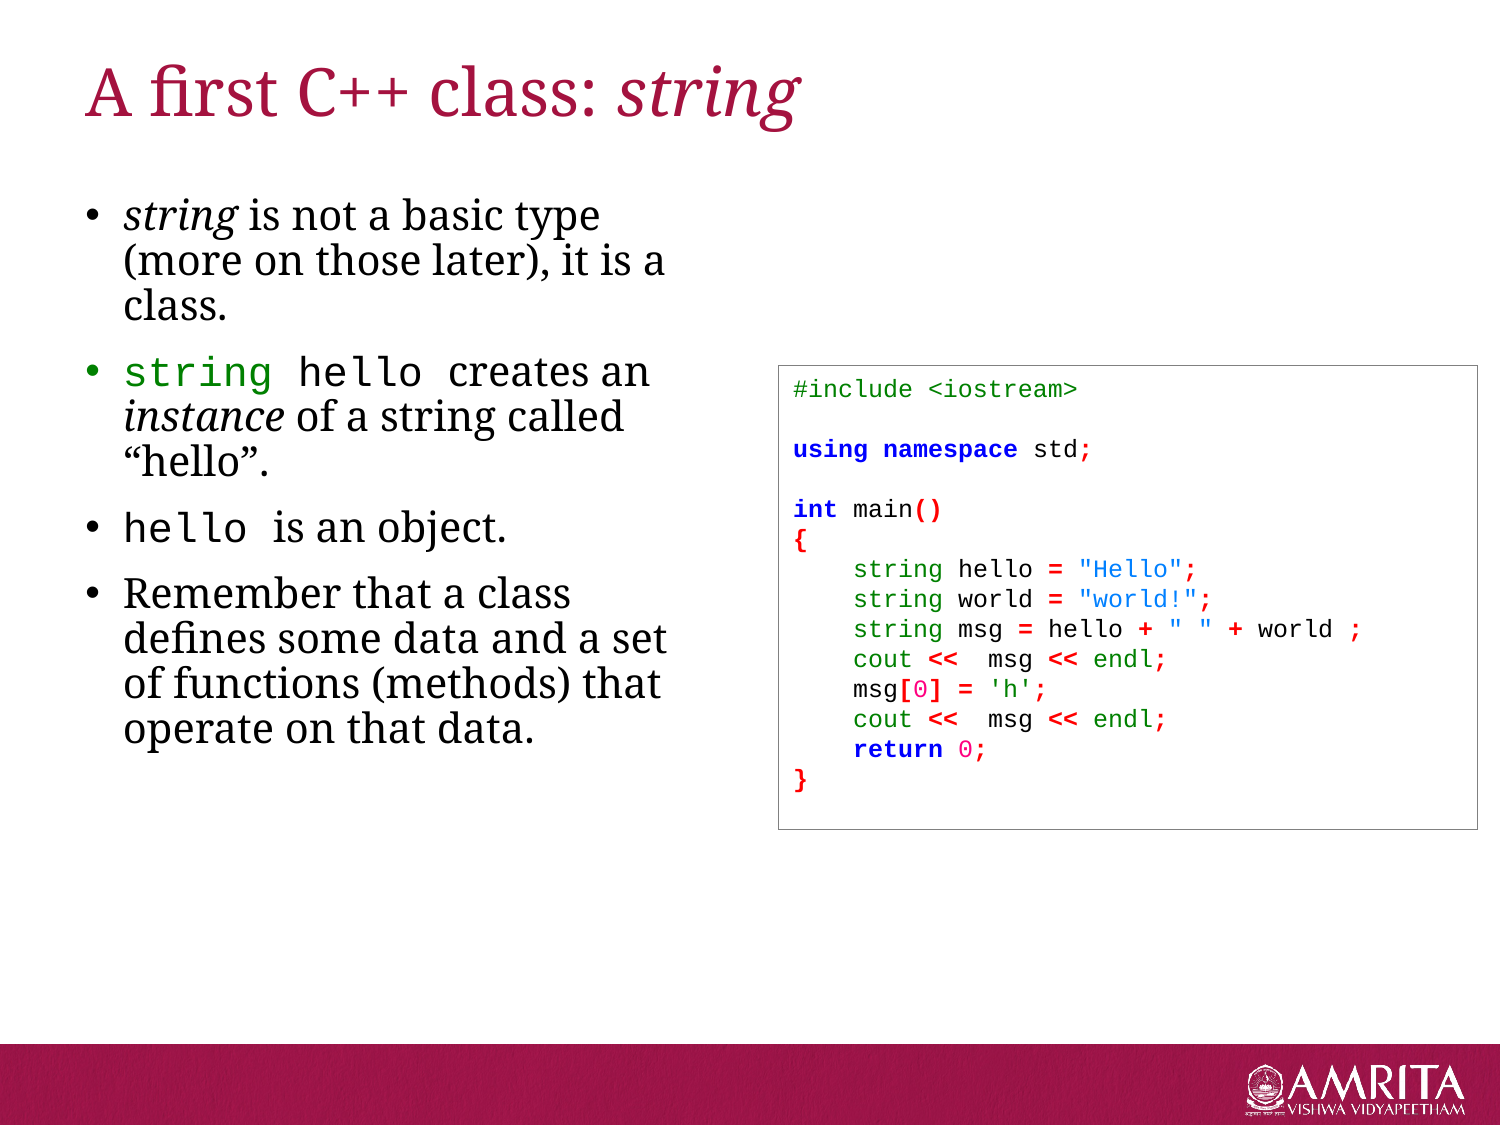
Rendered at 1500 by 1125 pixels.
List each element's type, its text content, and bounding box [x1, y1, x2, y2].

title A first C++ class: string [70, 57, 1450, 134]
text_box #include <iostream> using namespace std; int main() { string hello = "Hello"; string world = "world!"; string msg = hello + " " + world ; cout << msg << endl; msg[0] = 'h'; cout << msg << endl; return 0; } [778, 365, 1478, 830]
list string is not a basic type (more on those later), it is a class. string hello creates an instance of a string called “hello”. hello is an object. Remember that a class defines some data and a set of functions (methods) that operate on that data. [70, 186, 722, 992]
picture [0, 1044, 1500, 1125]
